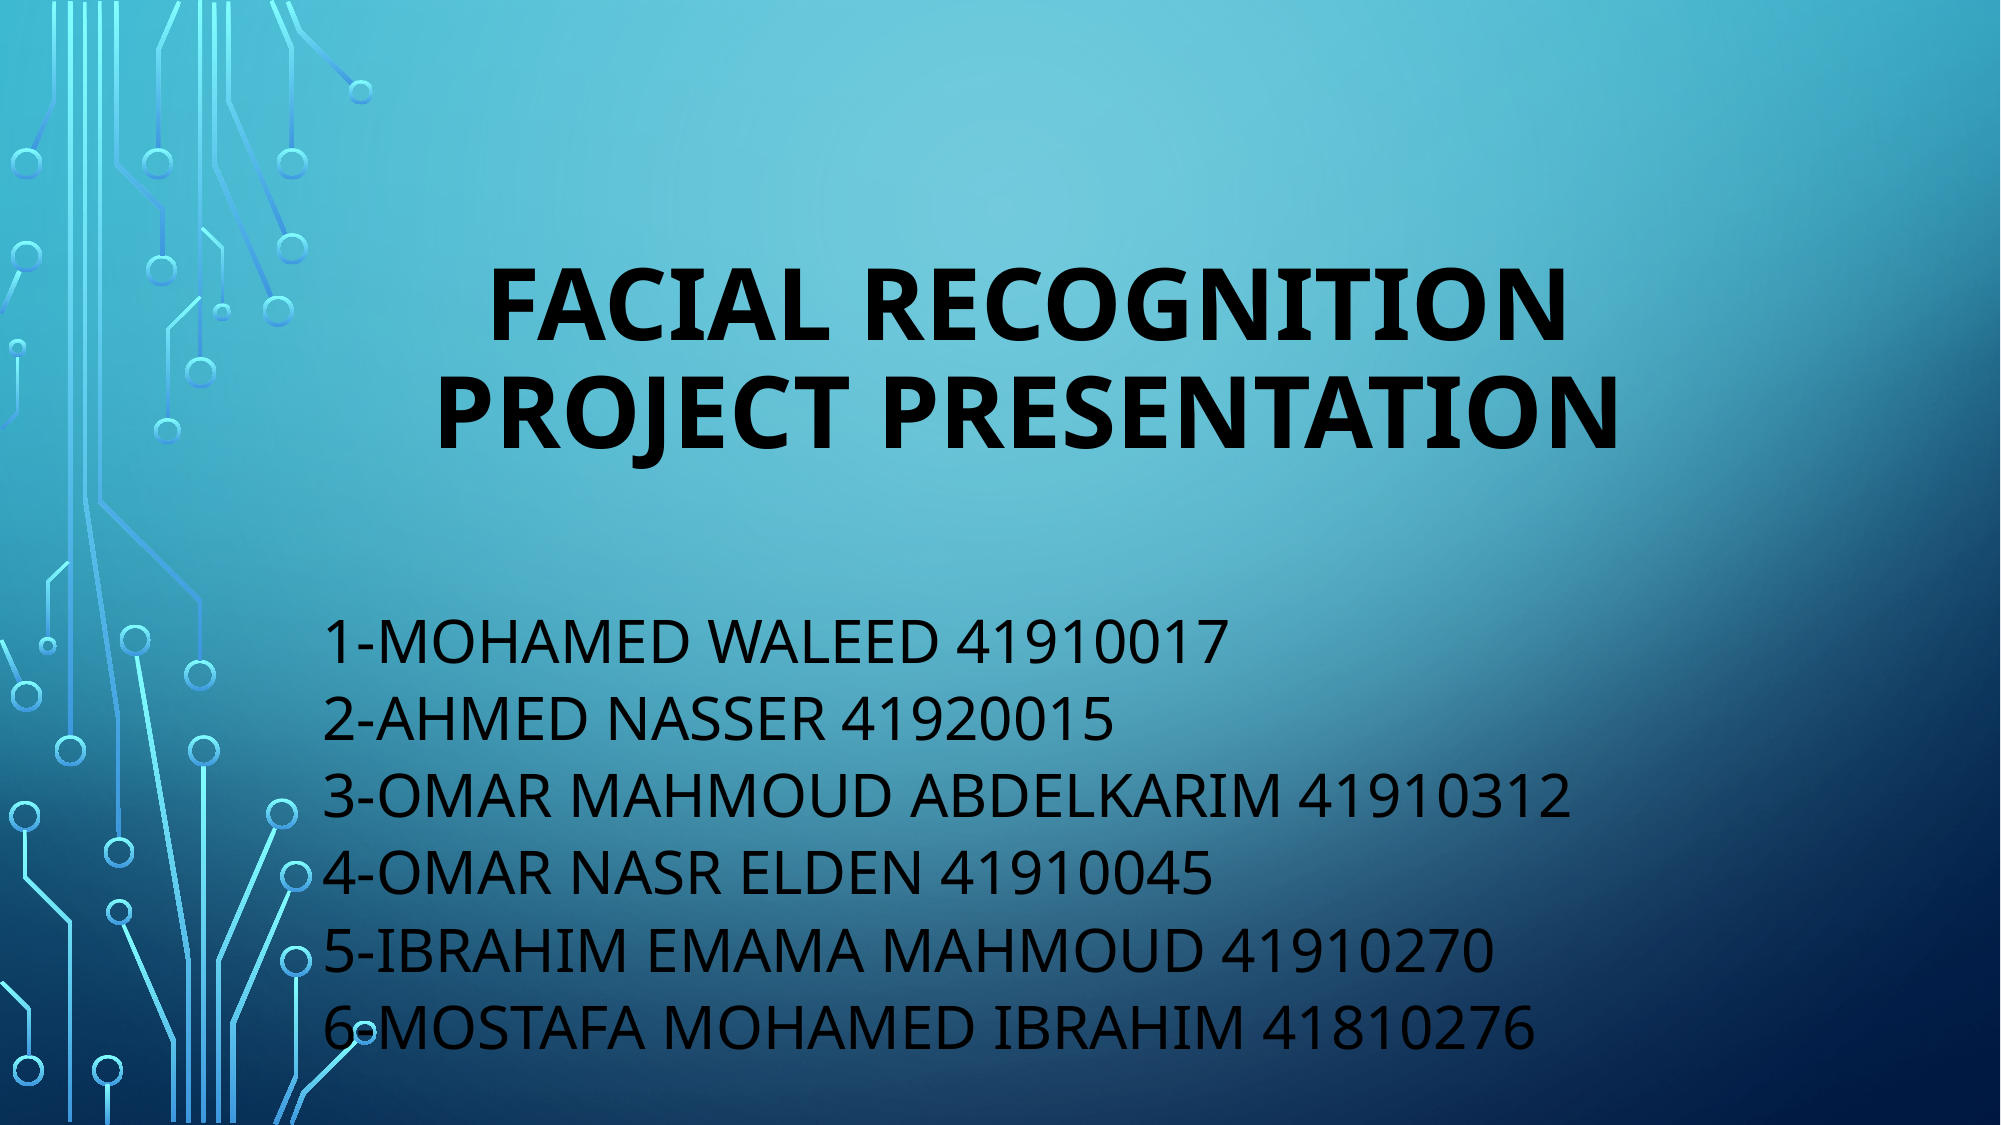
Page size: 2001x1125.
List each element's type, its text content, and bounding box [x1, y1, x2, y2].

title Facial Recognition Project Presentation [307, 184, 1750, 478]
subtitle 1-Mohamed Waleed 41910017 2-Ahmed Nasser 41920015 3-Omar Mahmoud Abdelkarim 41910312 4-Omar Nasr Elden 41910045 5-Ibrahim Emama Mahmoud 41910270 6-Mostafa Mohamed Ibrahim 41810276 [307, 590, 1750, 1090]
